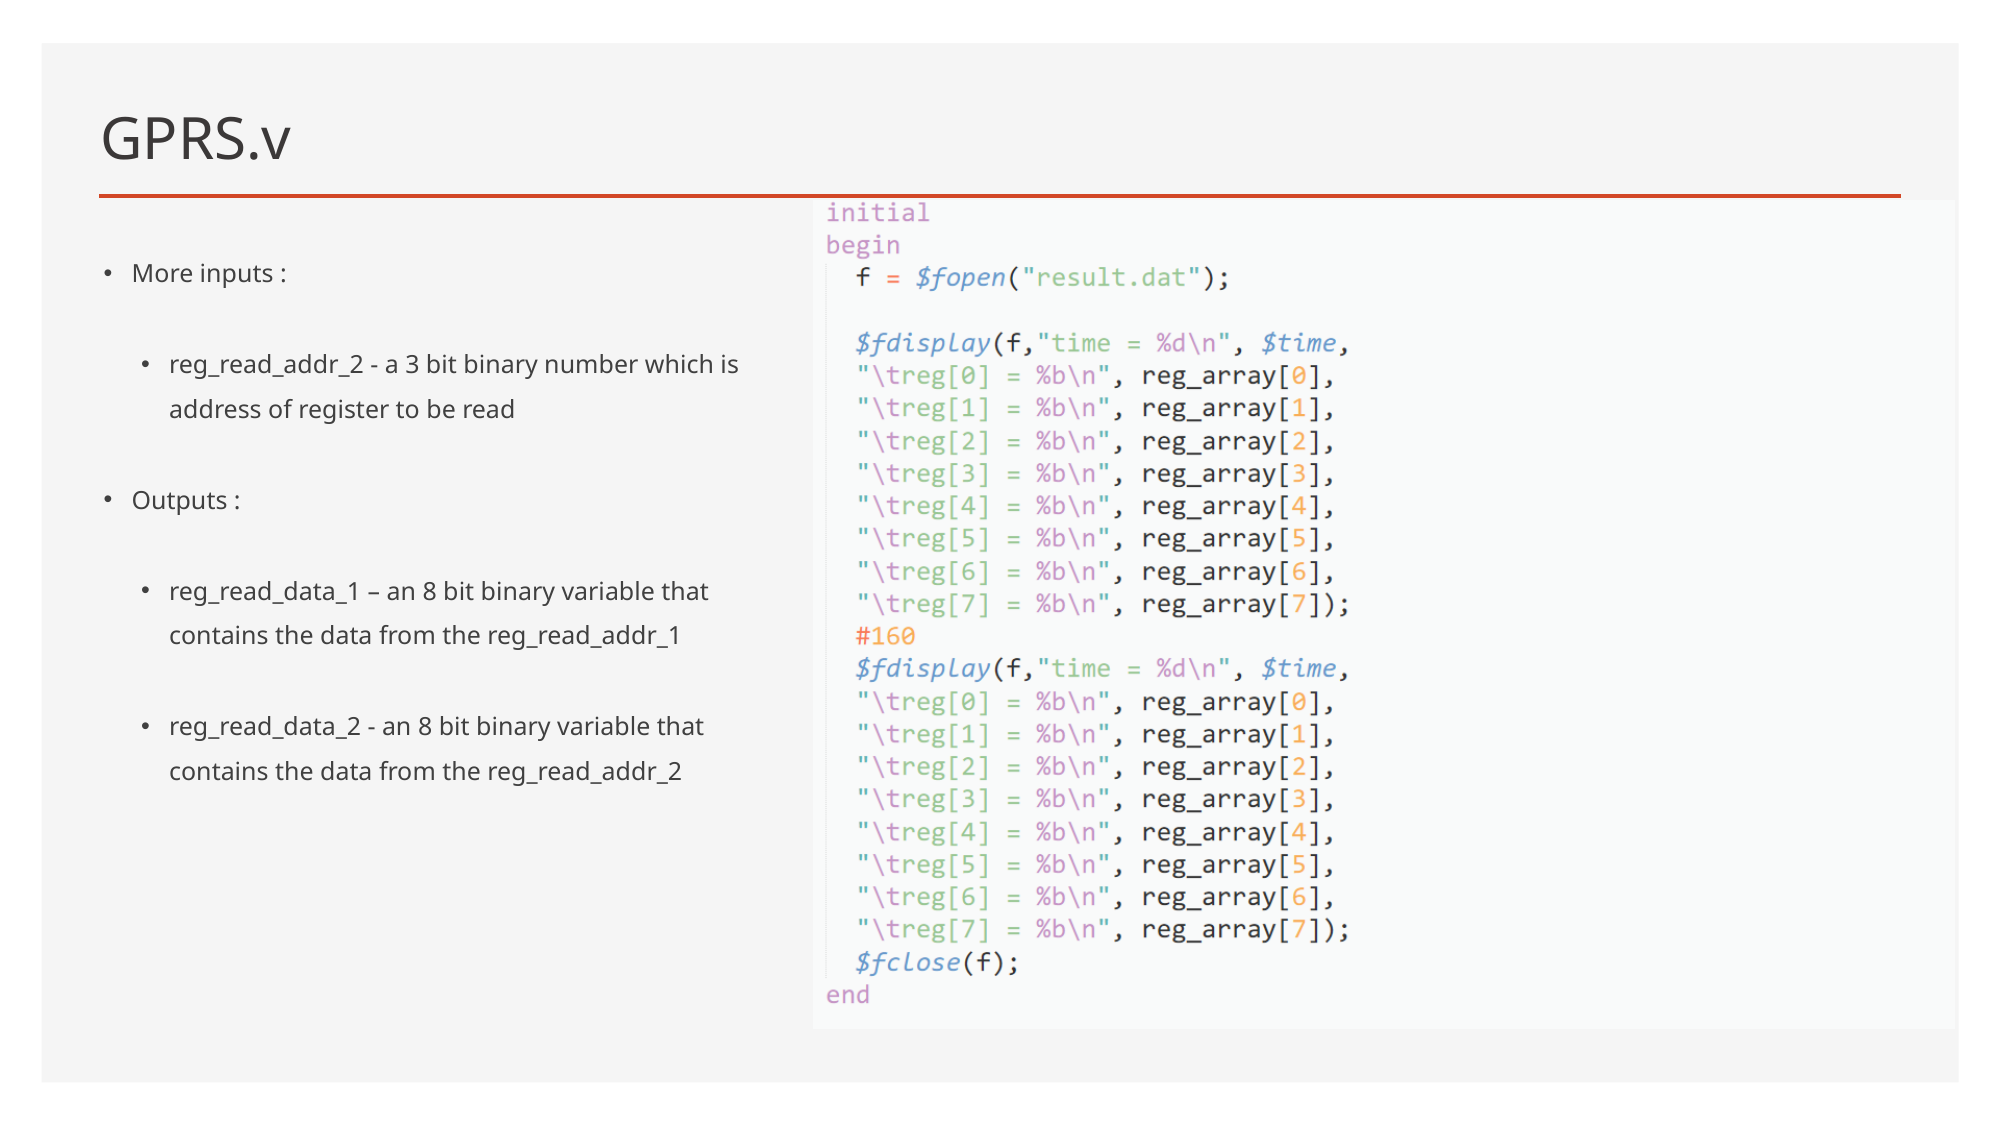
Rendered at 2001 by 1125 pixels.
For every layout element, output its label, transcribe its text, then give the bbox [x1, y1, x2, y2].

picture [812, 200, 1955, 1029]
title GPRS.v [85, 73, 1214, 179]
list More inputs : reg_read_addr_2 - a 3 bit binary number which is address of register to be read Outputs : reg_read_data_1 – an 8 bit binary variable that contains the data from the reg_read_addr_1 reg_read_data_2 - an 8 bit binary variable that contains the data from the reg_read_addr_2 [88, 235, 812, 888]
